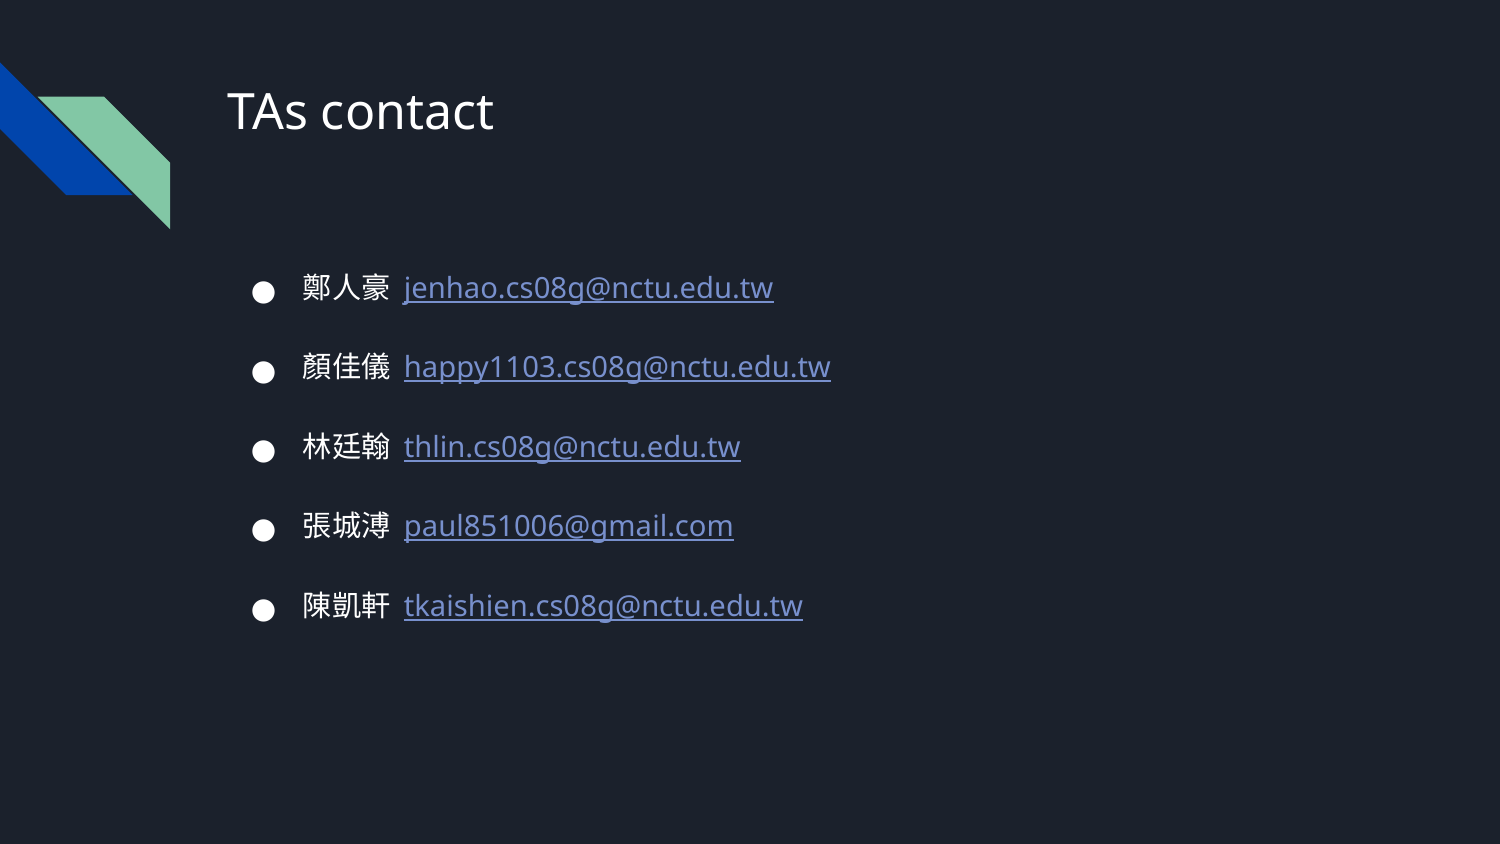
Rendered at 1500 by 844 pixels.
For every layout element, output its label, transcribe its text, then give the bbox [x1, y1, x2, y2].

list 鄭人豪 jenhao.cs08g@nctu.edu.tw 顏佳儀 happy1103.cs08g@nctu.edu.tw 林廷翰 thlin.cs08g@nctu.edu.tw 張城溥 paul851006@gmail.com 陳凱軒 tkaishien.cs08g@nctu.edu.tw [212, 214, 1368, 735]
title TAs contact [212, 64, 1368, 214]
